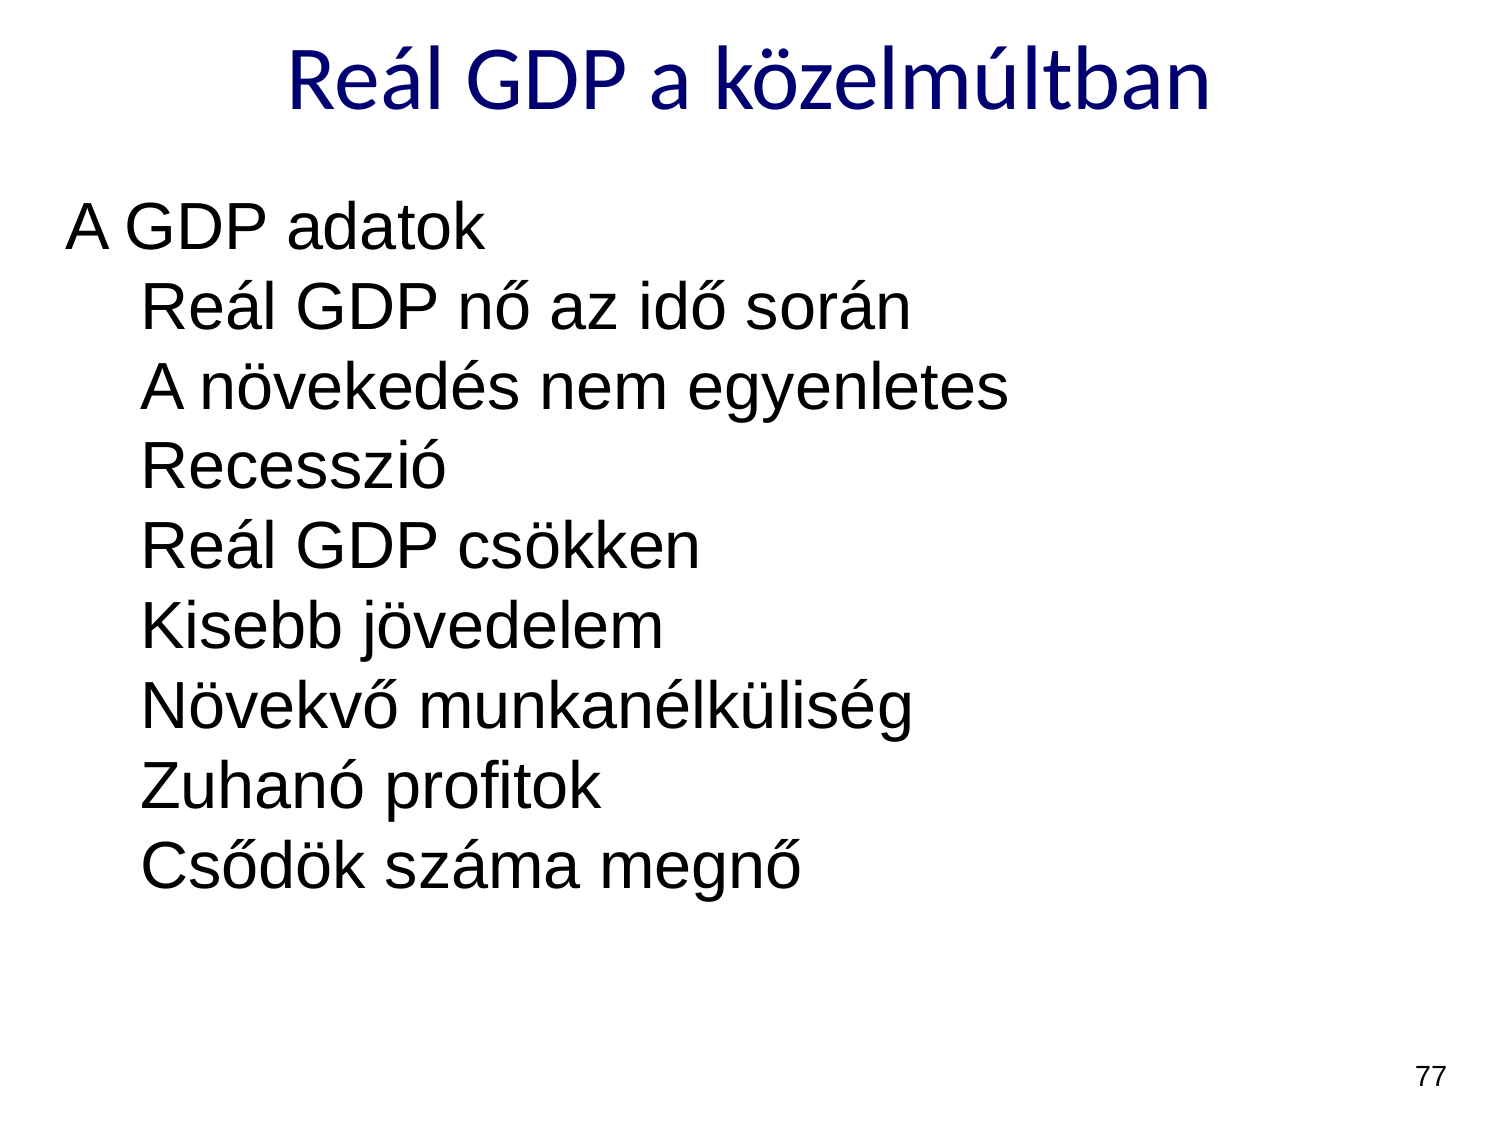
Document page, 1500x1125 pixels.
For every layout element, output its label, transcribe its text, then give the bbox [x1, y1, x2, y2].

list A GDP adatok Reál GDP nő az idő során A növekedés nem egyenletes Recesszió Reál GDP csökken Kisebb jövedelem Növekvő munkanélküliség Zuhanó profitok Csődök száma megnő [50, 174, 1450, 1063]
slide_number 77 [1400, 1050, 1500, 1110]
title Reál GDP a közelmúltban [0, 10, 1500, 131]
